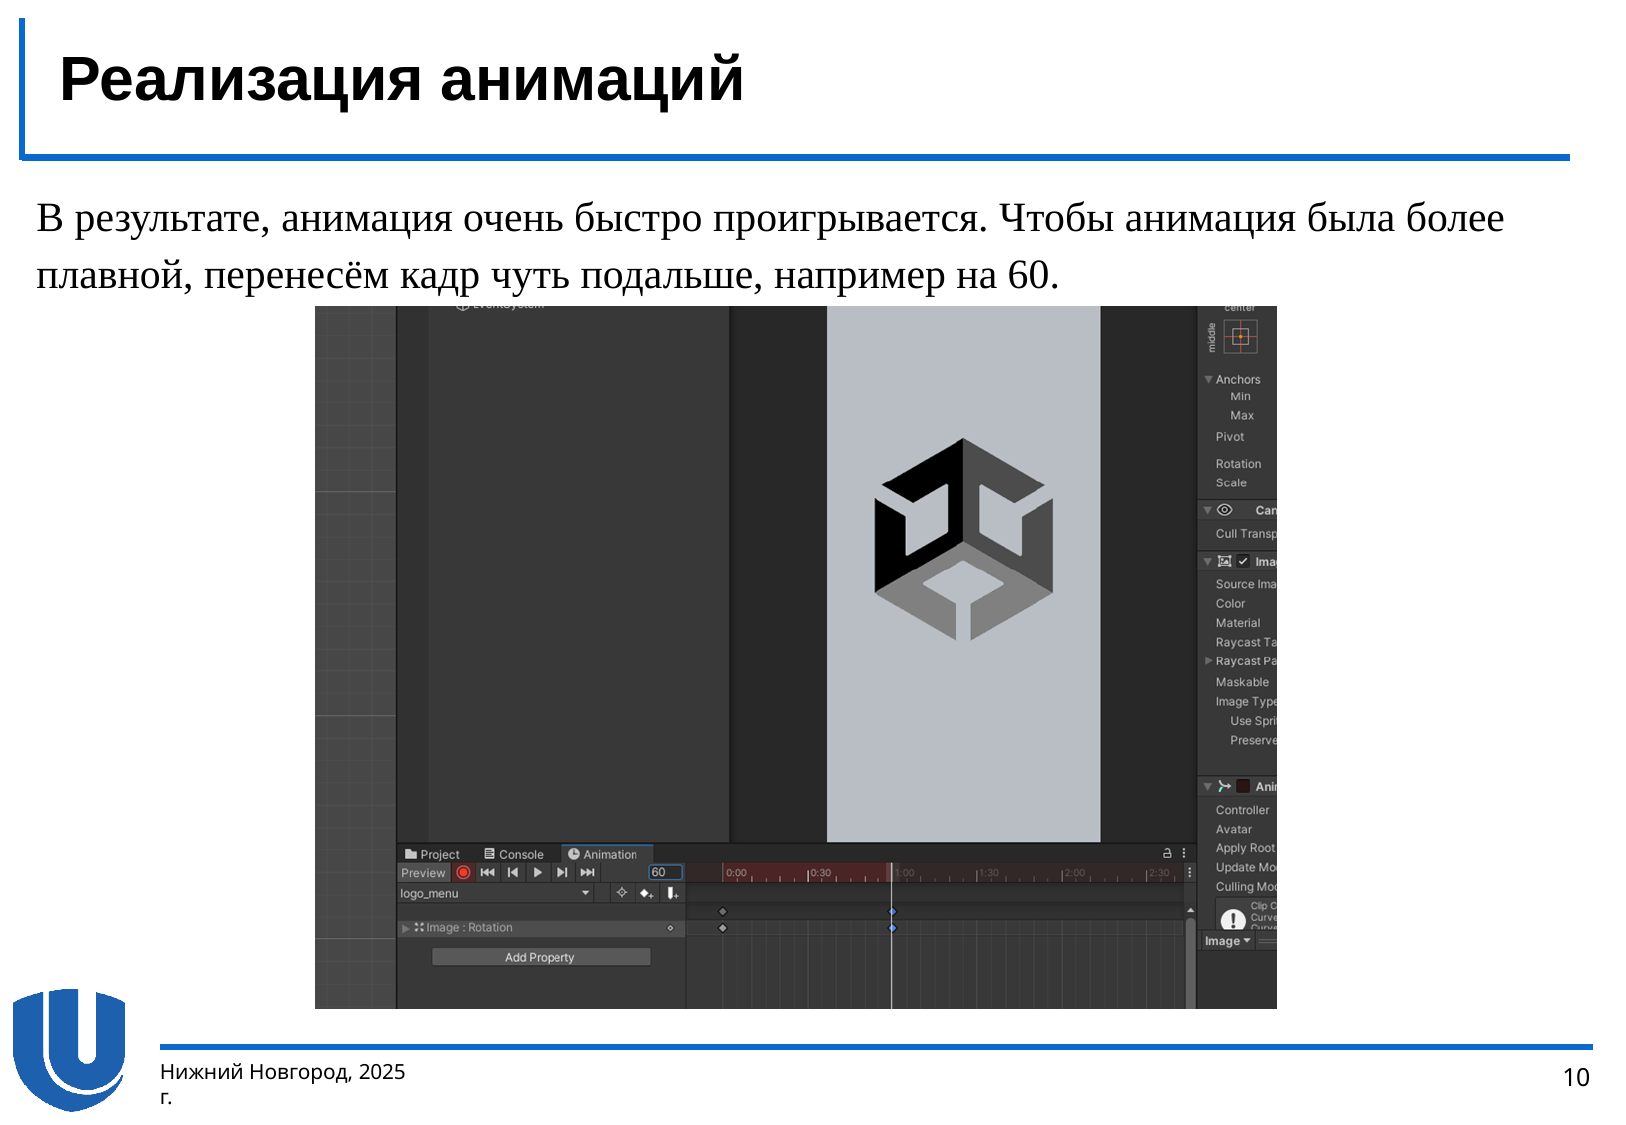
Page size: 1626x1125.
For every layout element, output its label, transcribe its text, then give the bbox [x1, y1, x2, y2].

picture [13, 988, 125, 1112]
title Реализация анимаций [57, 36, 1231, 227]
text_box В результате, анимация очень быстро проигрывается. Чтобы анимация была более плавной, перенесём кадр чуть подальше, например на 60. [21, 174, 1571, 305]
picture [315, 306, 1277, 1009]
slide_number 10 [1556, 1066, 1599, 1125]
slide_number Нижний Новгород, 2025 г. [157, 1058, 412, 1125]
